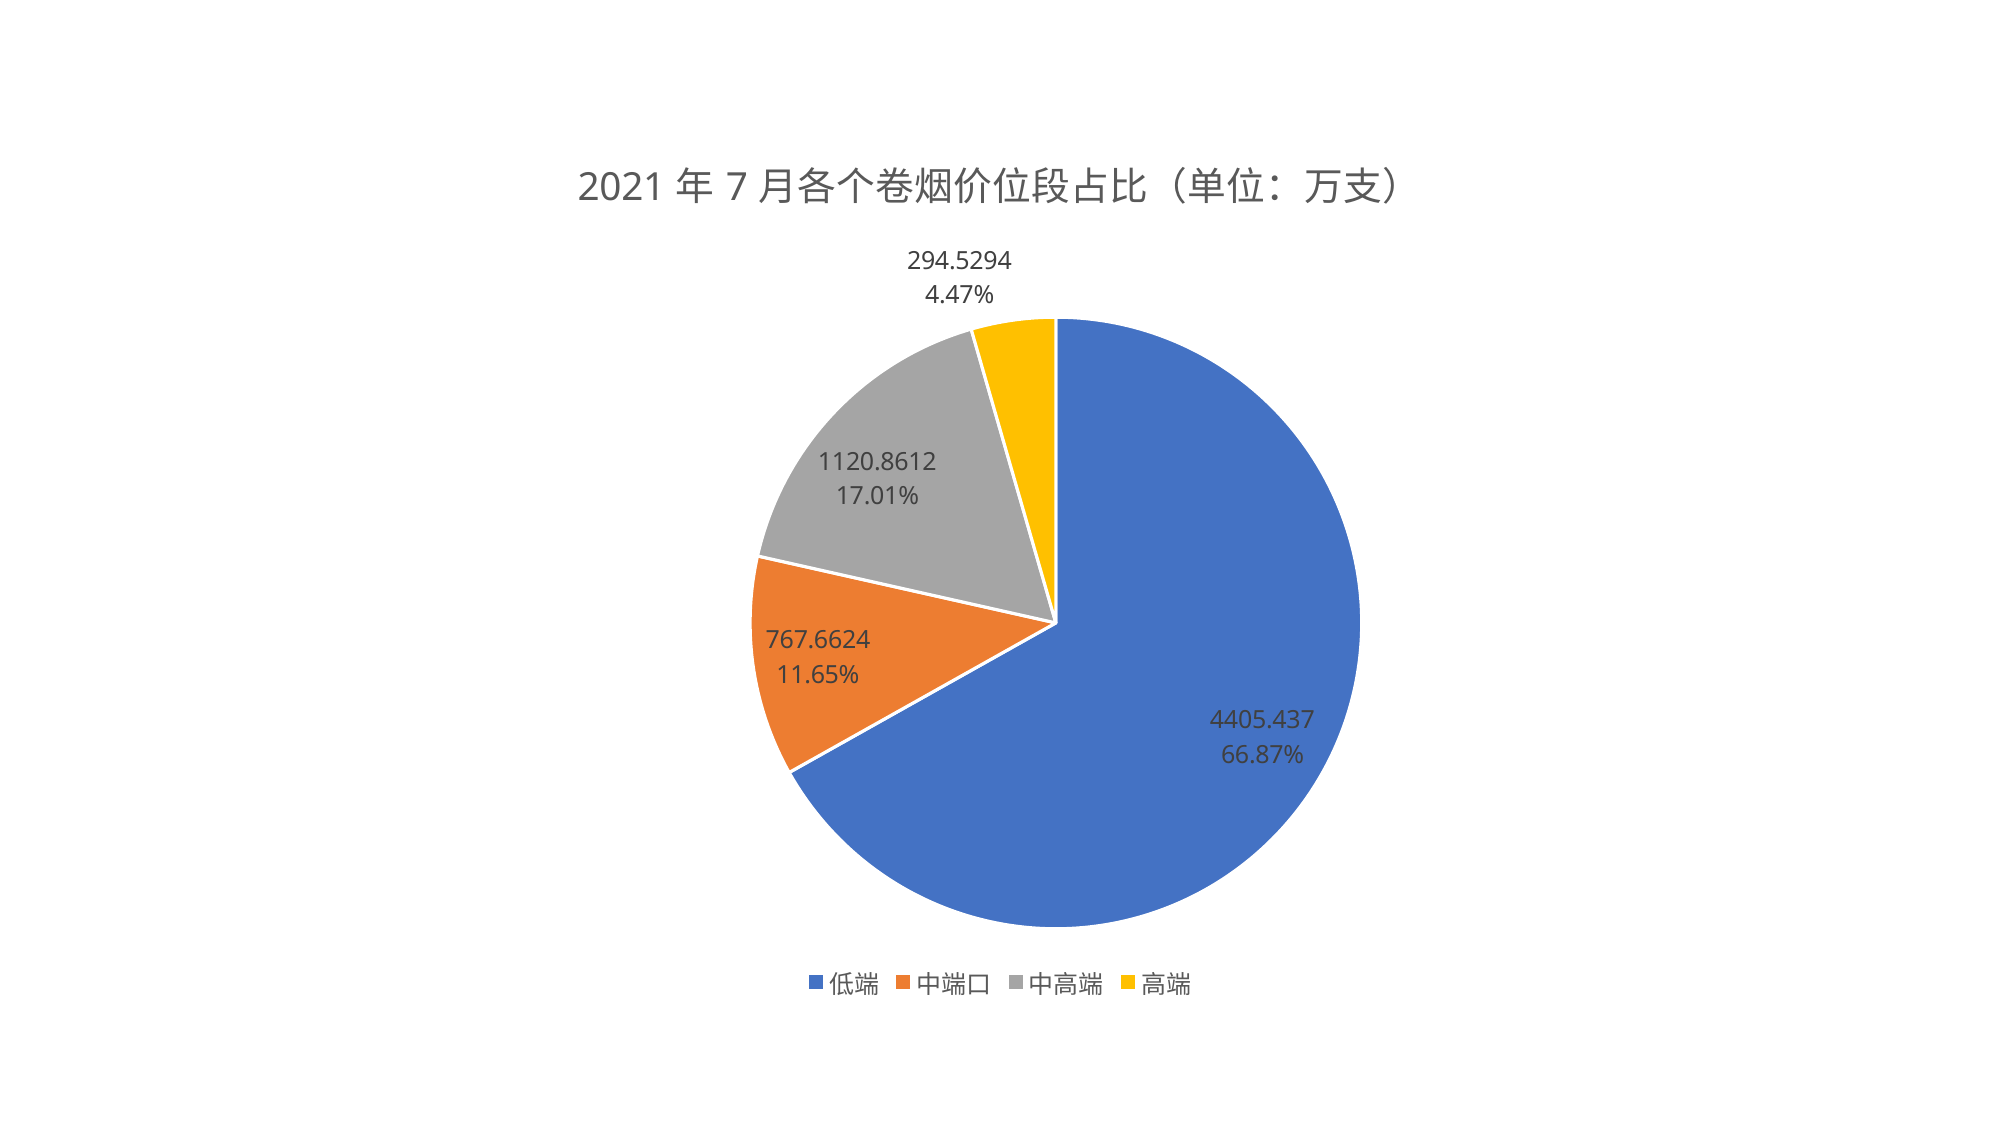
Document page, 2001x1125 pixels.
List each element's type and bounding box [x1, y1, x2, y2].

chart [333, 117, 1667, 1007]
